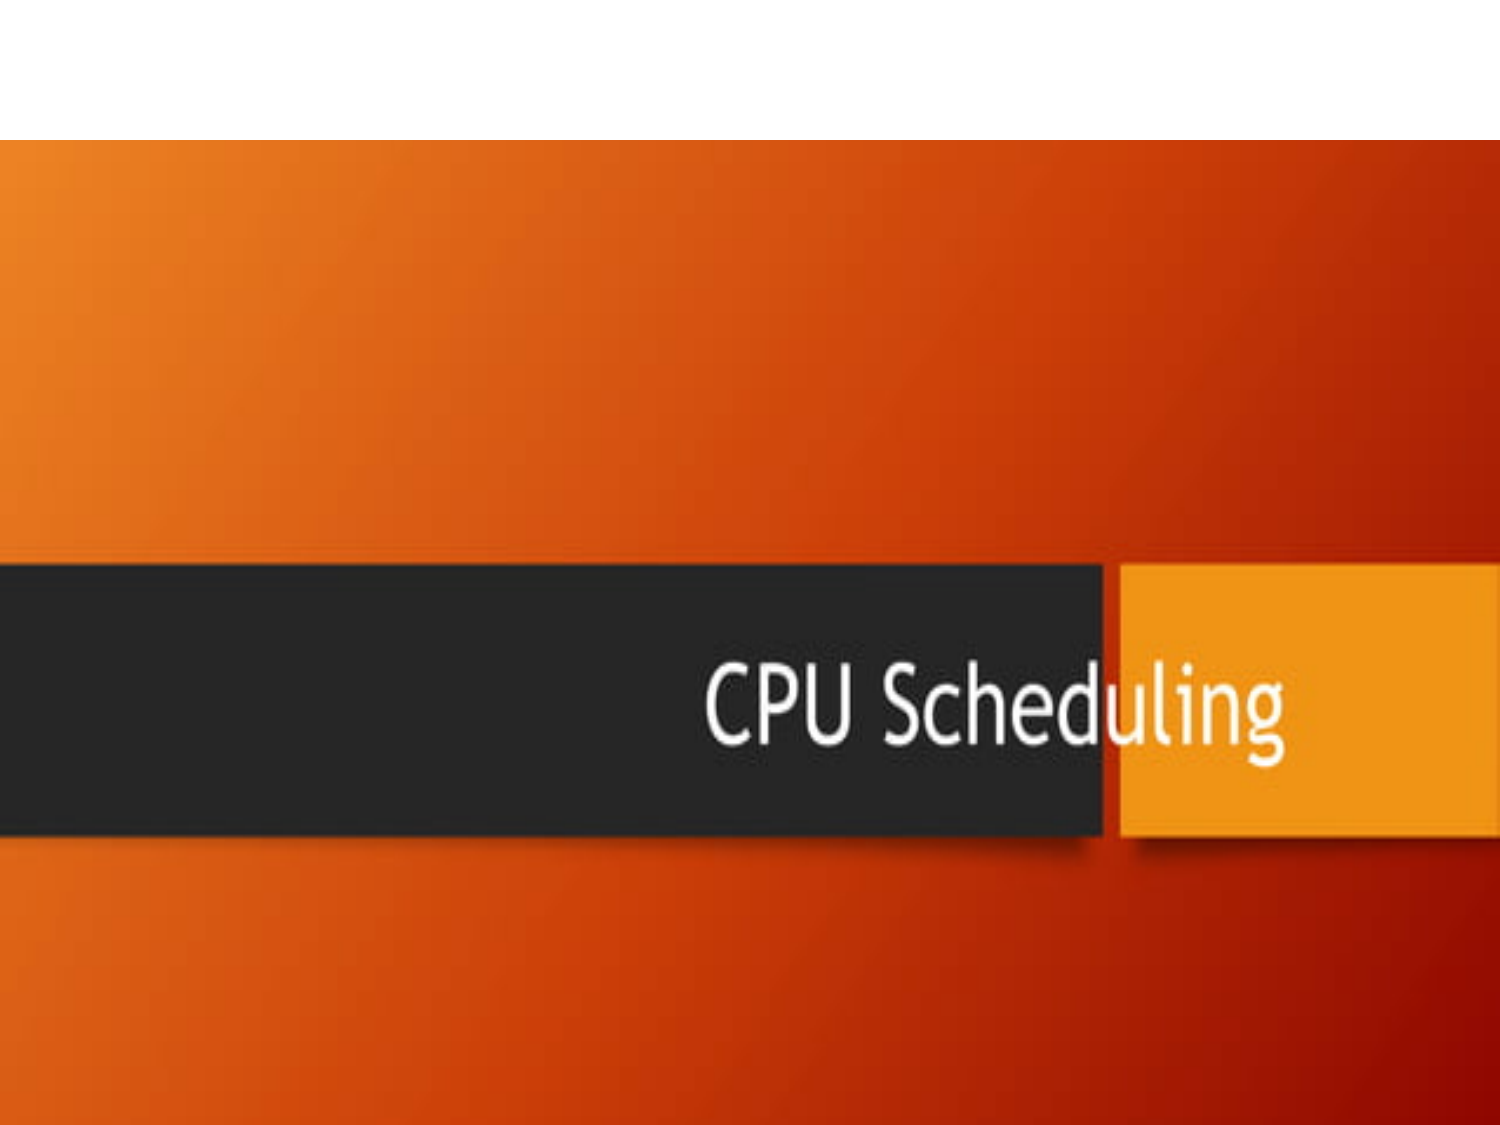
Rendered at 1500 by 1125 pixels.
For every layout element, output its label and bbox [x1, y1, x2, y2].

picture [0, 139, 1500, 1125]
